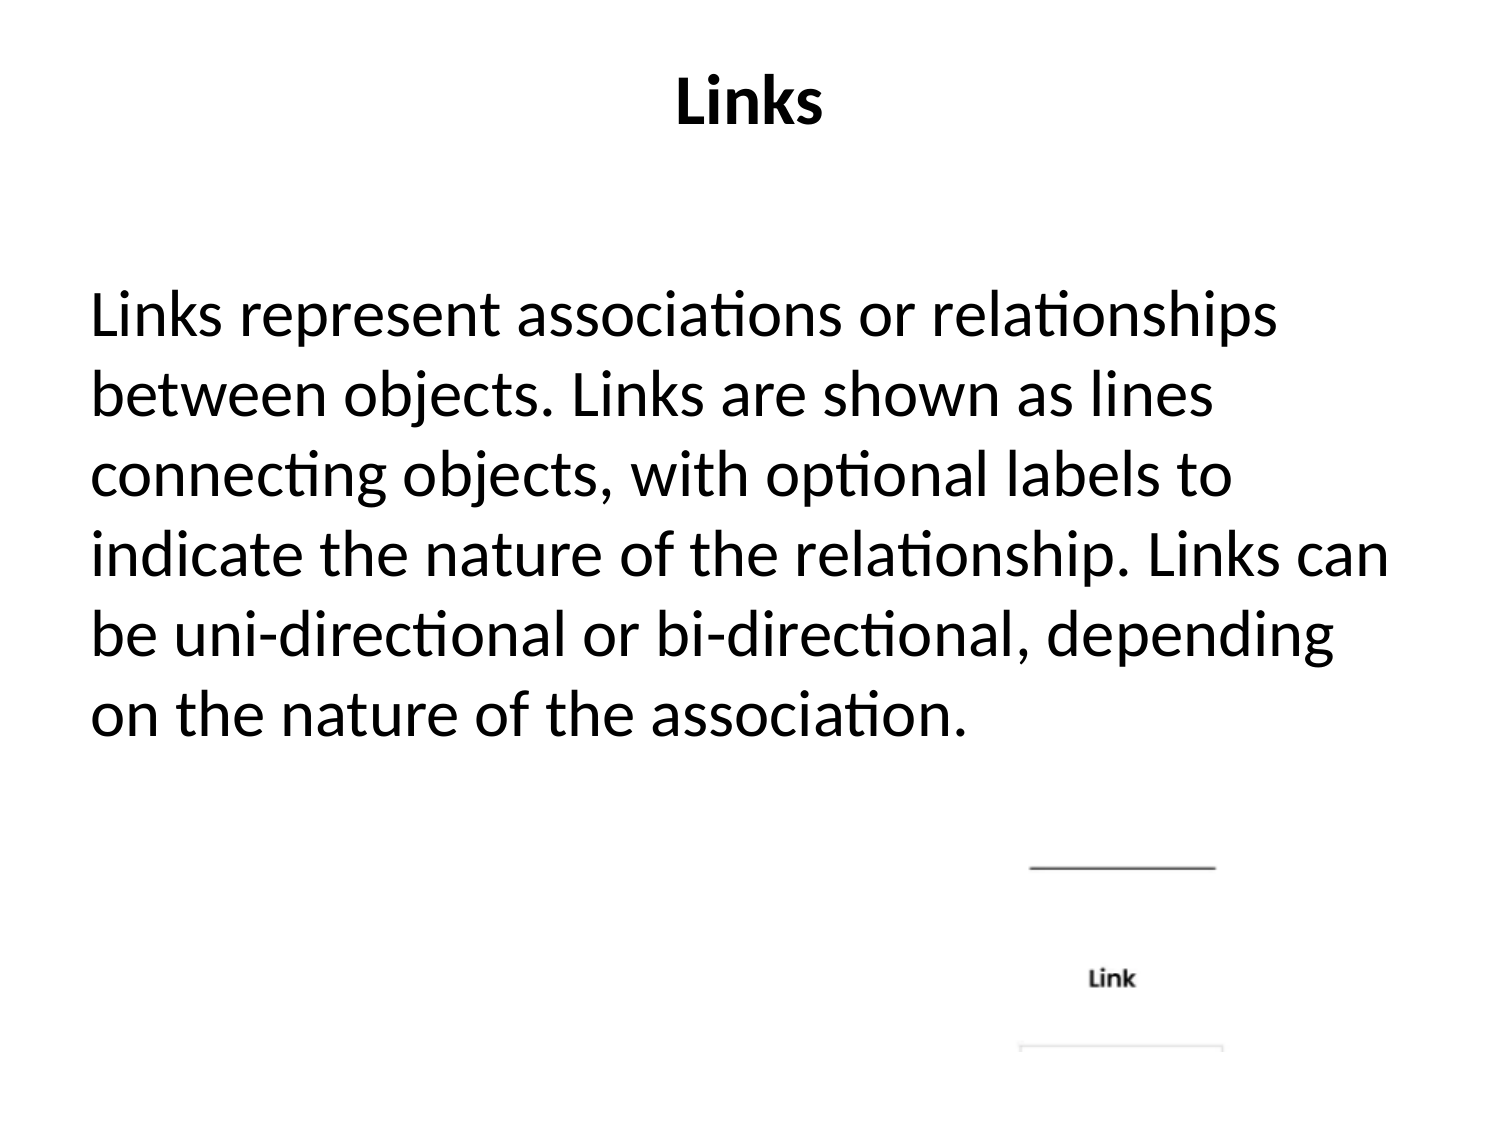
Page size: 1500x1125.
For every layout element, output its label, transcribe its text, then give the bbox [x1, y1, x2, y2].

title Links [75, 45, 1425, 233]
list Links represent associations or relationships between objects. Links are shown as lines connecting objects, with optional labels to indicate the nature of the relationship. Links can be uni-directional or bi-directional, depending on the nature of the association. [75, 262, 1425, 1005]
picture [999, 787, 1280, 1052]
